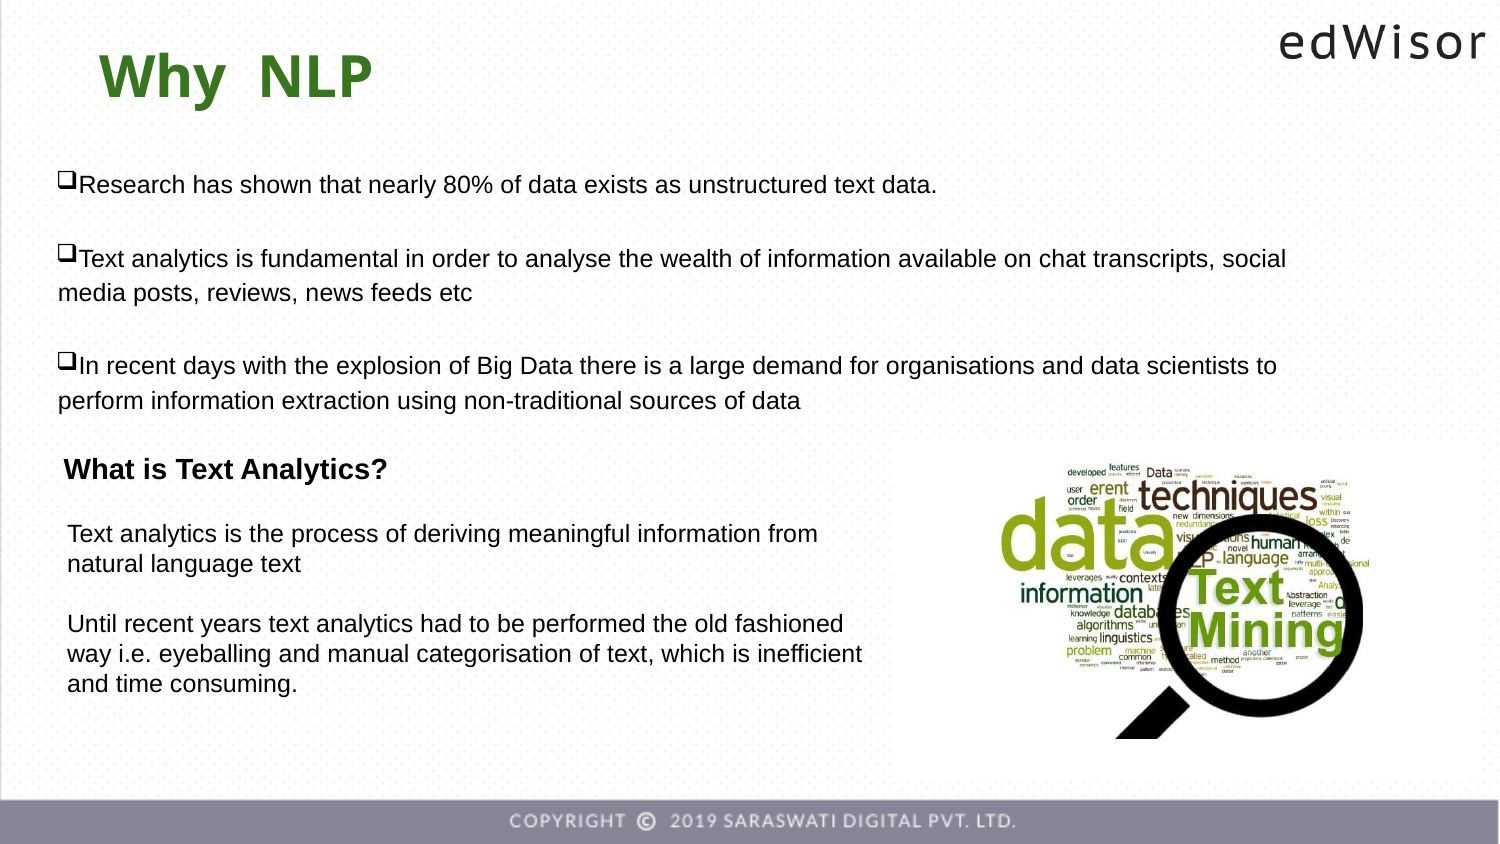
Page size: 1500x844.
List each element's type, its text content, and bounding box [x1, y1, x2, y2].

text_box Research has shown that nearly 80% of data exists as unstructured text data. Text analytics is fundamental in order to analyse the wealth of information available on chat transcripts, social media posts, reviews, news feeds etc In recent days with the explosion of Big Data there is a large demand for organisations and data scientists to perform information extraction using non-traditional sources of data [41, 156, 1372, 422]
picture [0, 0, 1500, 844]
text_box What is Text Analytics? [48, 443, 585, 493]
text_box Why NLP [82, 24, 838, 105]
text_box Text analytics is the process of deriving meaningful information from natural language text Until recent years text analytics had to be performed the old fashioned way i.e. eyeballing and manual categorisation of text, which is inefficient and time consuming. [52, 510, 880, 735]
